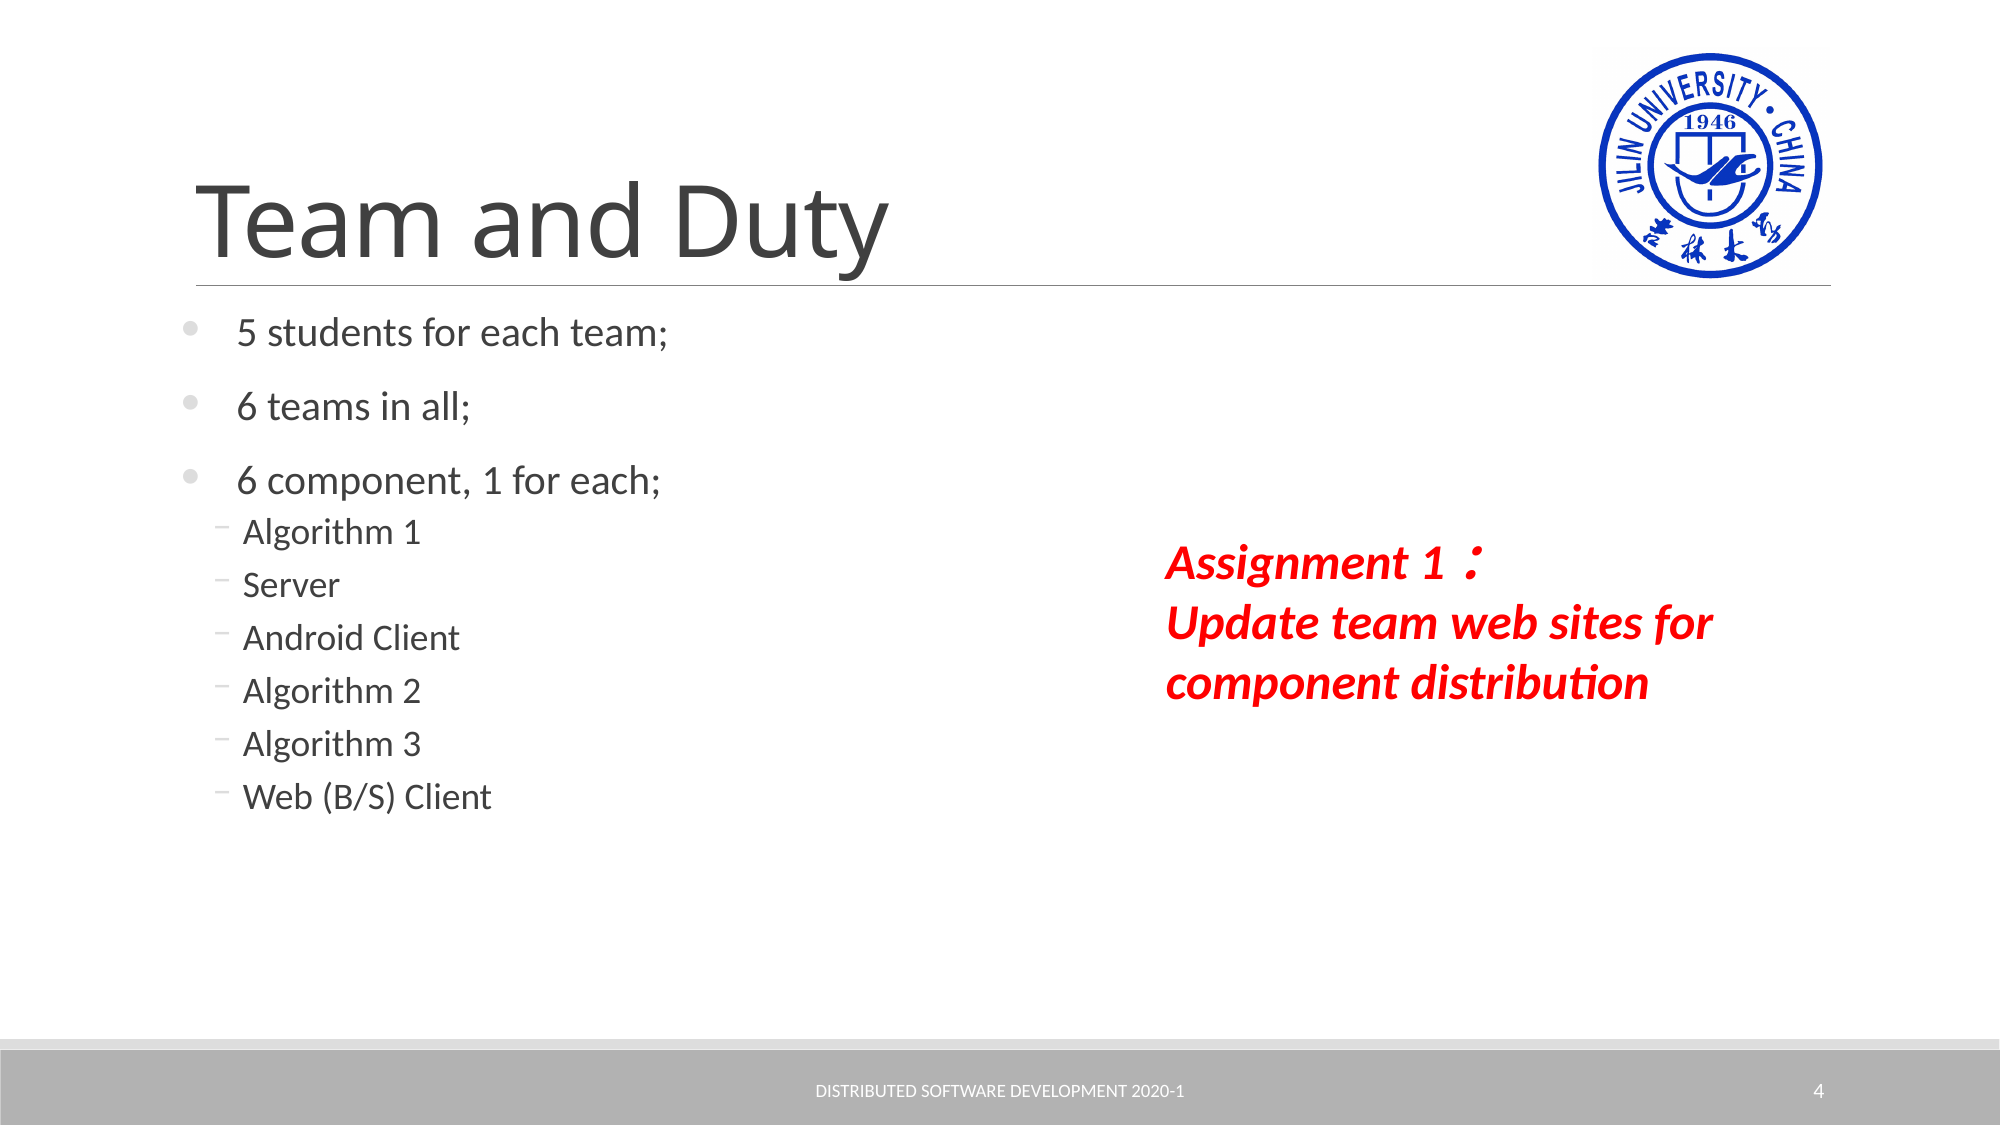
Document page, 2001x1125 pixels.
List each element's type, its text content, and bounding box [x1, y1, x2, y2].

list 5 students for each team; 6 teams in all; 6 component, 1 for each; Algorithm 1 Server Android Client Algorithm 2 Algorithm 3 Web (B/S) Client [180, 302, 1830, 963]
footer Distributed Software Development 2020-1 [604, 1059, 1396, 1120]
slide_number 4 [1624, 1059, 1840, 1120]
title Team and Duty [180, 47, 1830, 285]
text_box Assignment 1： Update team web sites for component distribution [1151, 522, 1740, 717]
